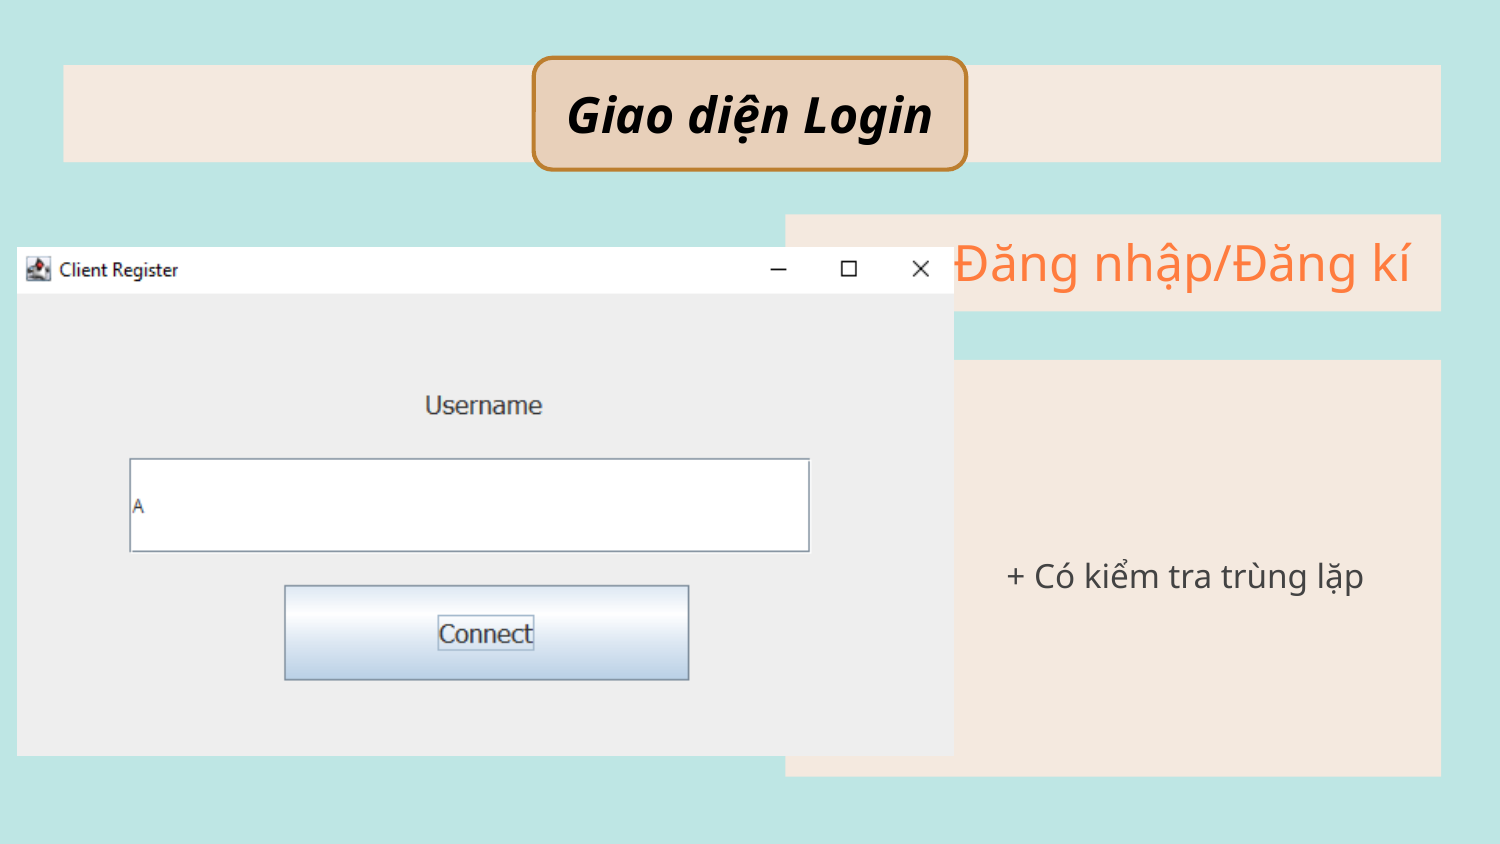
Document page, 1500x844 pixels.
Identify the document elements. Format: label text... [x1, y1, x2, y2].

picture [16, 247, 954, 756]
text_box Giao diện Login [531, 55, 969, 172]
subtitle + Có kiểm tra trùng lặp [966, 368, 1461, 783]
subtitle Đăng nhập/Đăng kí [917, 214, 1448, 308]
